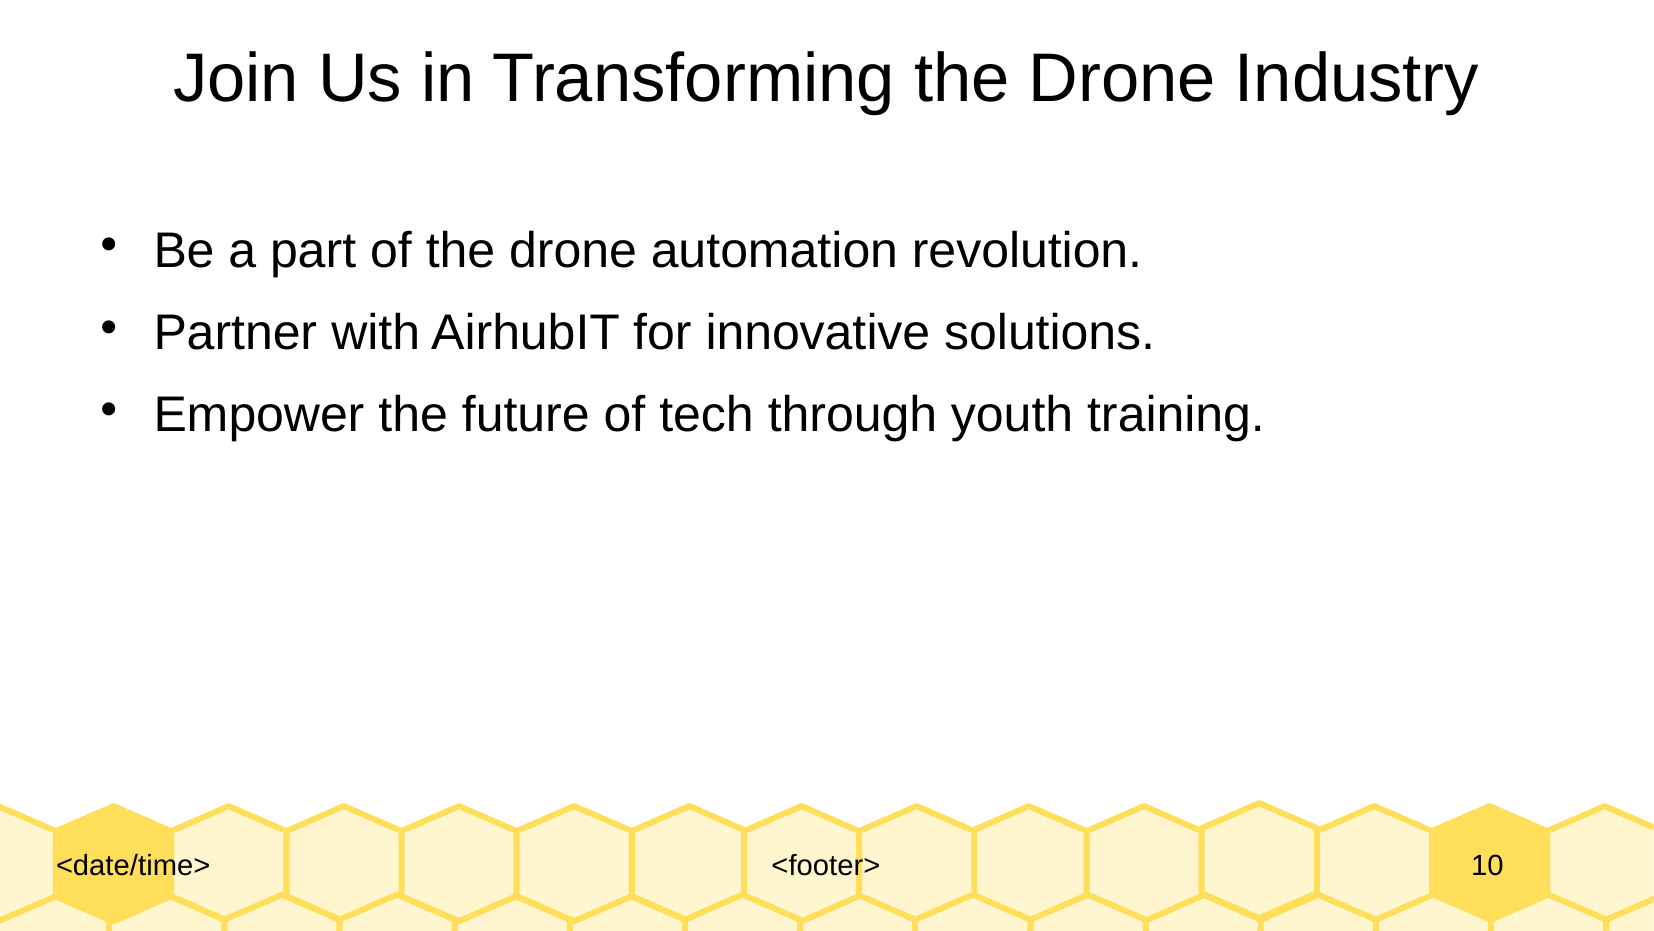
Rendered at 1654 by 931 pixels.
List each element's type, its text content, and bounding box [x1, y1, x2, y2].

list Be a part of the drone automation revolution. Partner with AirhubIT for innovative solutions. Empower the future of tech through youth training. [82, 217, 1571, 757]
title Join Us in Transforming the Drone Industry [82, 37, 1571, 193]
